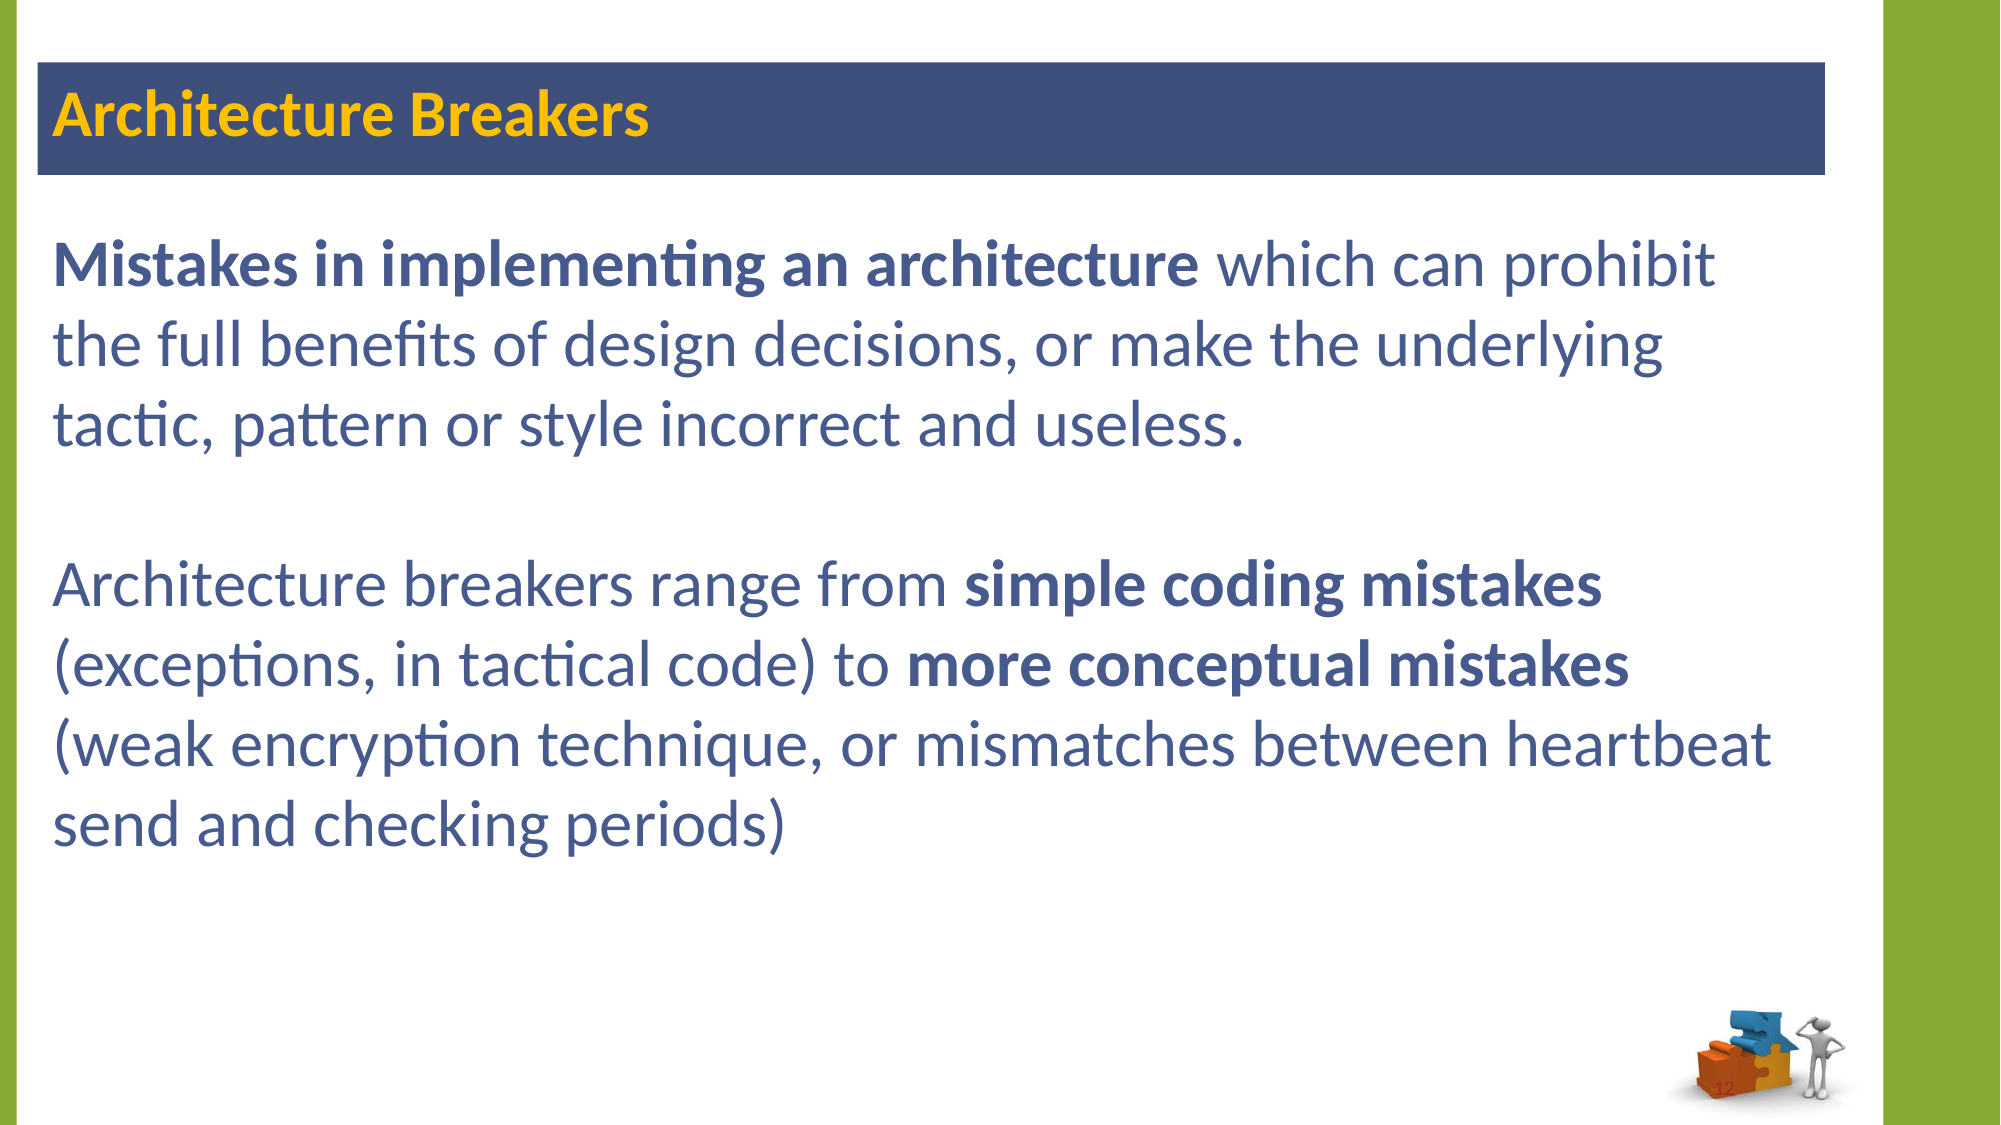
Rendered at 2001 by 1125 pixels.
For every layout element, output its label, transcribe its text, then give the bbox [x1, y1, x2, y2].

slide_number 12 [1587, 1062, 1750, 1113]
text_box Mistakes in implementing an architecture which can prohibit the full benefits of design decisions, or make the underlying tactic, pattern or style incorrect and useless. Architecture breakers range from simple coding mistakes (exceptions, in tactical code) to more conceptual mistakes (weak encryption technique, or mismatches between heartbeat send and checking periods) [37, 212, 1800, 1027]
picture [1666, 974, 1868, 1125]
list Architecture Breakers [37, 62, 1825, 175]
